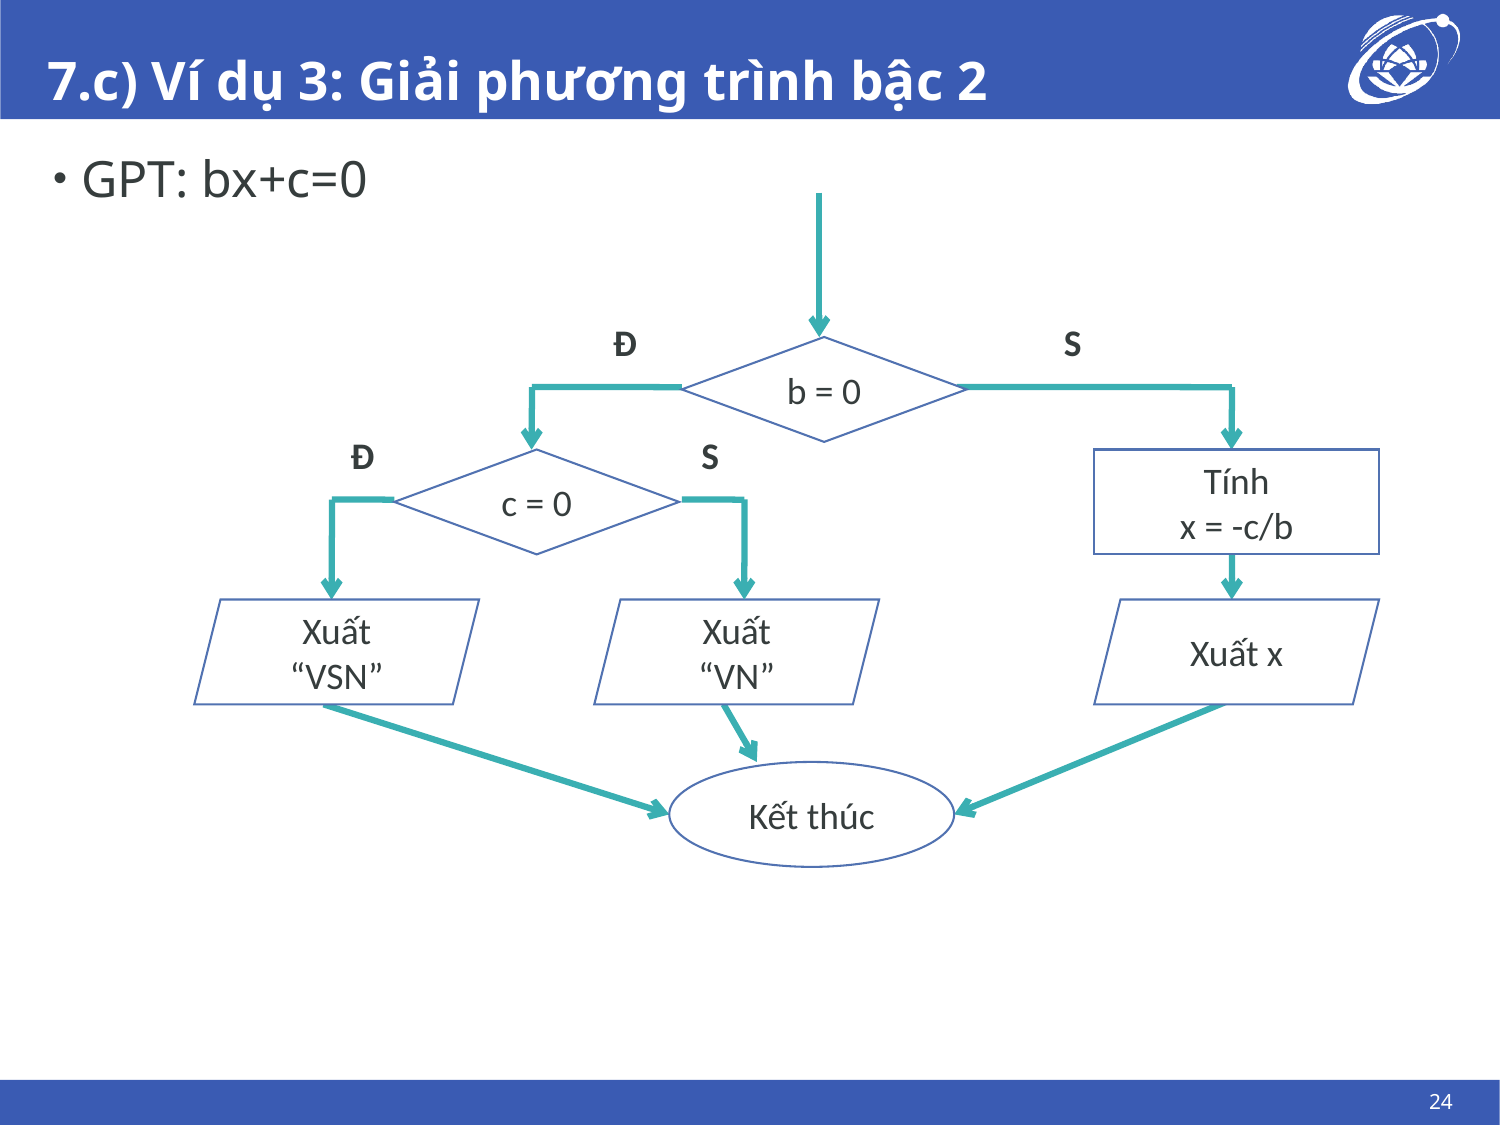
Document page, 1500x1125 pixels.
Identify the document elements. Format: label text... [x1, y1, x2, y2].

slide_number 24 [1388, 1083, 1468, 1122]
text_box b = 0 [678, 335, 970, 444]
text_box Tính x = -c/b [1093, 448, 1380, 555]
text_box Kết thúc [668, 760, 956, 868]
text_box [441, 586, 552, 933]
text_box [711, 716, 770, 750]
text_box Đ [335, 424, 390, 485]
text_box S [1049, 311, 1097, 372]
text_box Xuất x [1094, 598, 1381, 706]
text_box c = 0 [391, 448, 683, 556]
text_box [954, 699, 1233, 815]
text_box Xuất “VSN” [192, 598, 441, 706]
text_box Đ [598, 311, 652, 372]
title 7.c) Ví dụ 3: Giải phương trình bậc 2 [32, 0, 1468, 120]
text_box S [686, 424, 734, 485]
list GPT: bx+c=0 [32, 146, 1468, 1054]
text_box Xuất “VN” [592, 598, 881, 706]
